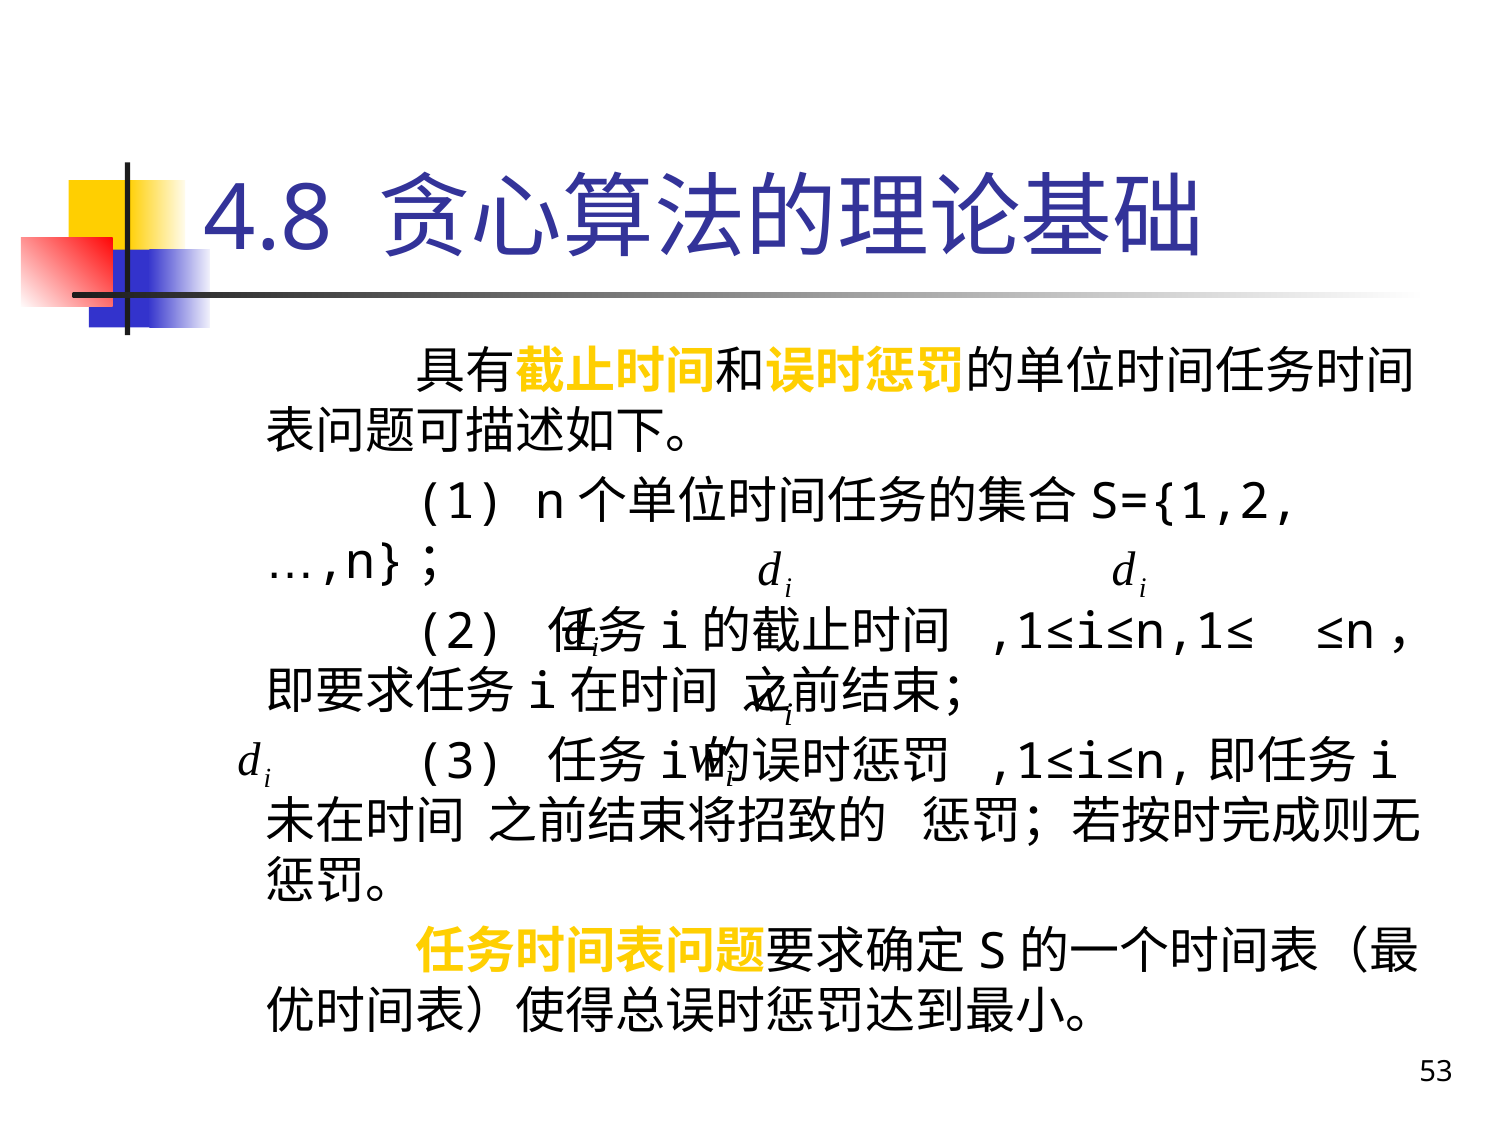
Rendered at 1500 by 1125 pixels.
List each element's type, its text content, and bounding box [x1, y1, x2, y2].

title 4.8 贪心算法的理论基础 [188, 35, 1468, 275]
slide_number 53 [1155, 1024, 1468, 1100]
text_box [749, 536, 802, 610]
list 具有截止时间和误时惩罚的单位时间任务时间表问题可描述如下。 (1) n个单位时间任务的集合S={1,2,…,n}； (2) 任务i的截止时间 ,1≤i≤n,1≤ ≤n，即要求任务i在时间 之前结束； (3) 任务i的误时惩罚 ,1≤i≤n,即任务i未在时间 之前结束将招致的 惩罚；若按时完成则无惩罚。 任务时间表问题要求确定S的一个时间表（最优时间表）使得总误时惩罚达到最小。 [193, 331, 1469, 543]
list 具有截止时间和误时惩罚的单位时间任务时间表问题可描述如下。 (1) n个单位时间任务的集合S={1,2,…,n}； (2) 任务i的截止时间 ,1≤i≤n,1≤ ≤n，即要求任务i在时间 之前结束； (3) 任务i的误时惩罚 ,1≤i≤n,即任务i未在时间 之前结束将招致的 惩罚；若按时完成则无惩罚。 任务时间表问题要求确定S的一个时间表（最优时间表）使得总误时惩罚达到最小。 [193, 544, 1469, 1006]
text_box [556, 595, 609, 669]
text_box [1104, 536, 1157, 610]
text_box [229, 727, 281, 800]
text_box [738, 654, 806, 740]
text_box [678, 715, 747, 801]
